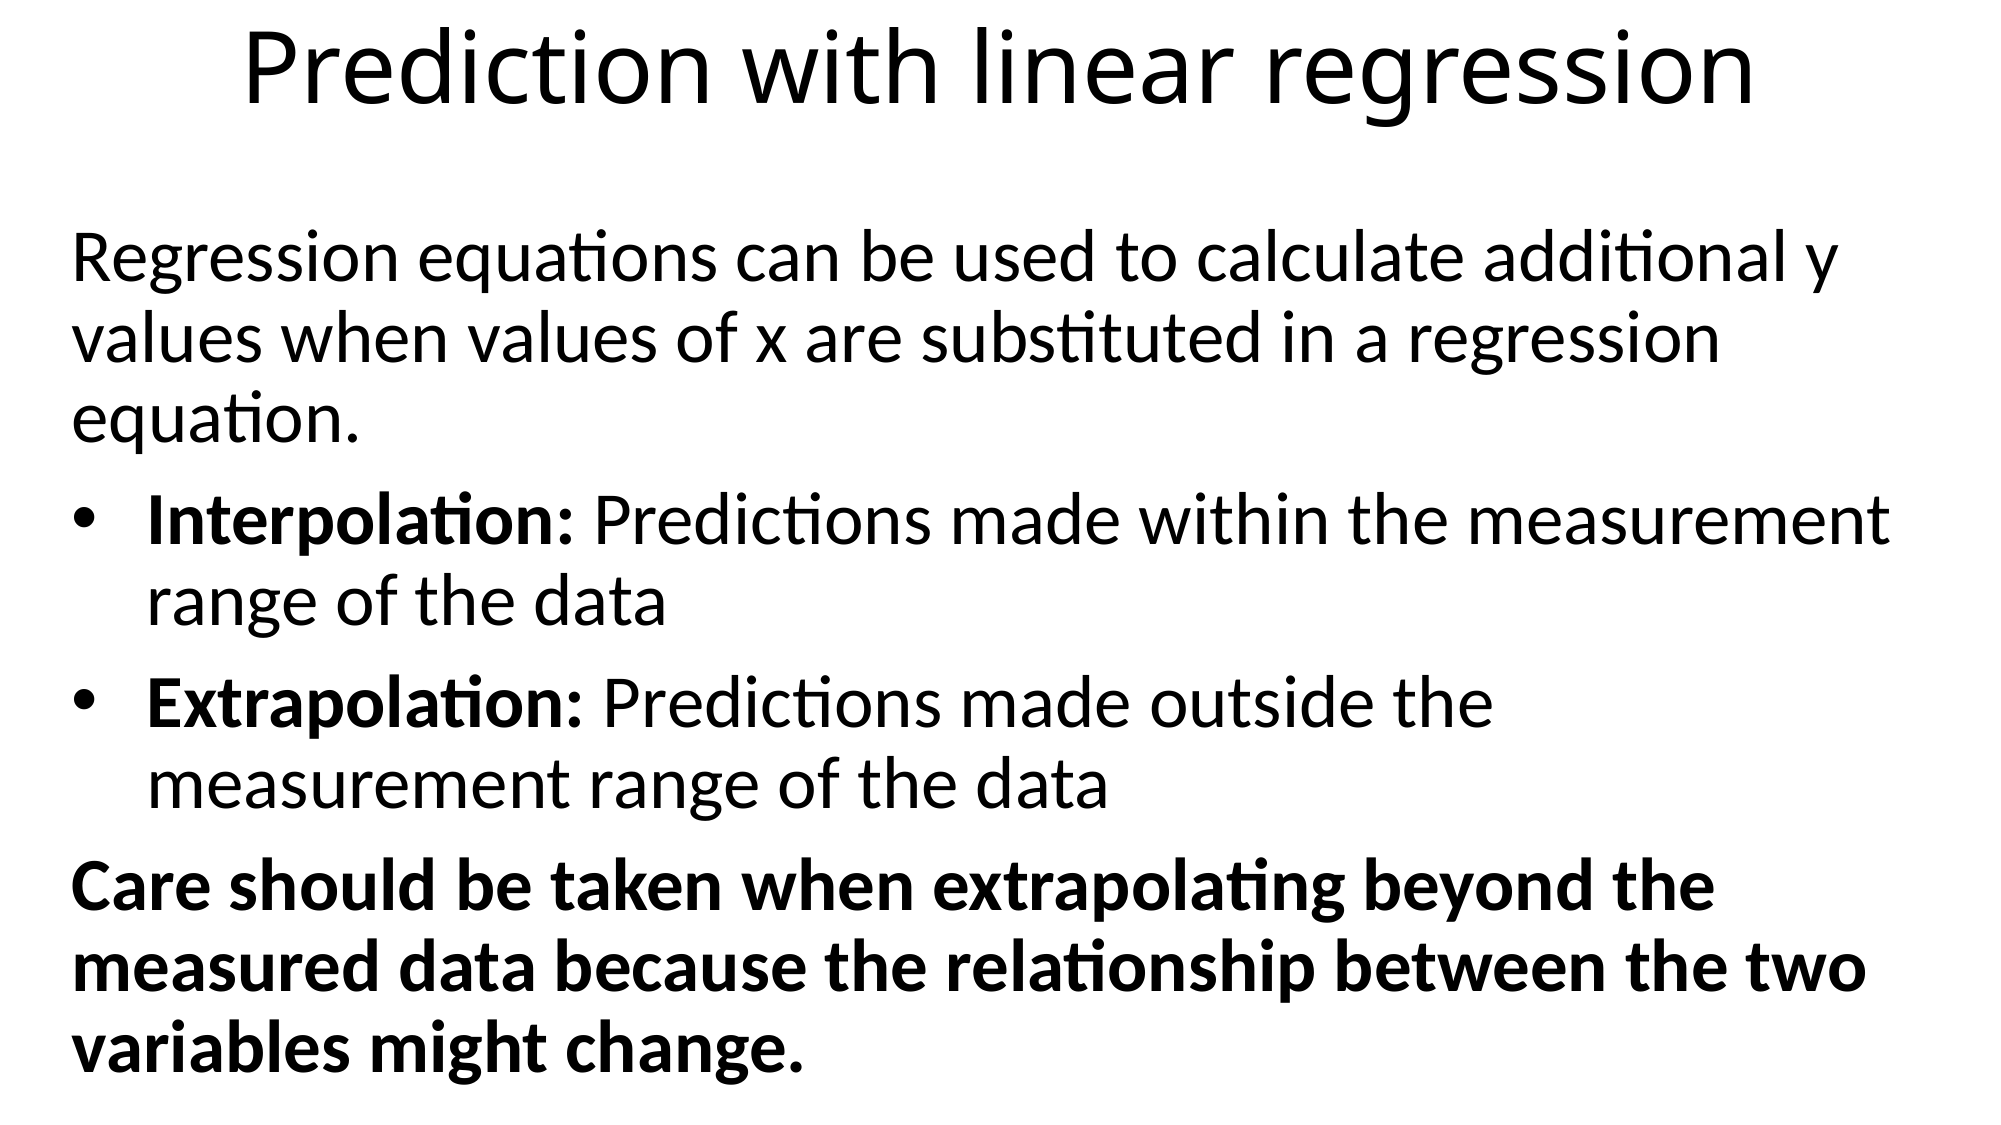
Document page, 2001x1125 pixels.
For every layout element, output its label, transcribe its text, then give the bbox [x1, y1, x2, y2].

title Prediction with linear regression [0, 0, 2000, 133]
subtitle Regression equations can be used to calculate additional y values when values of x are substituted in a regression equation. Interpolation: Predictions made within the measurement range of the data Extrapolation: Predictions made outside the measurement range of the data Care should be taken when extrapolating beyond the measured data because the relationship between the two variables might change. [56, 208, 1930, 1113]
